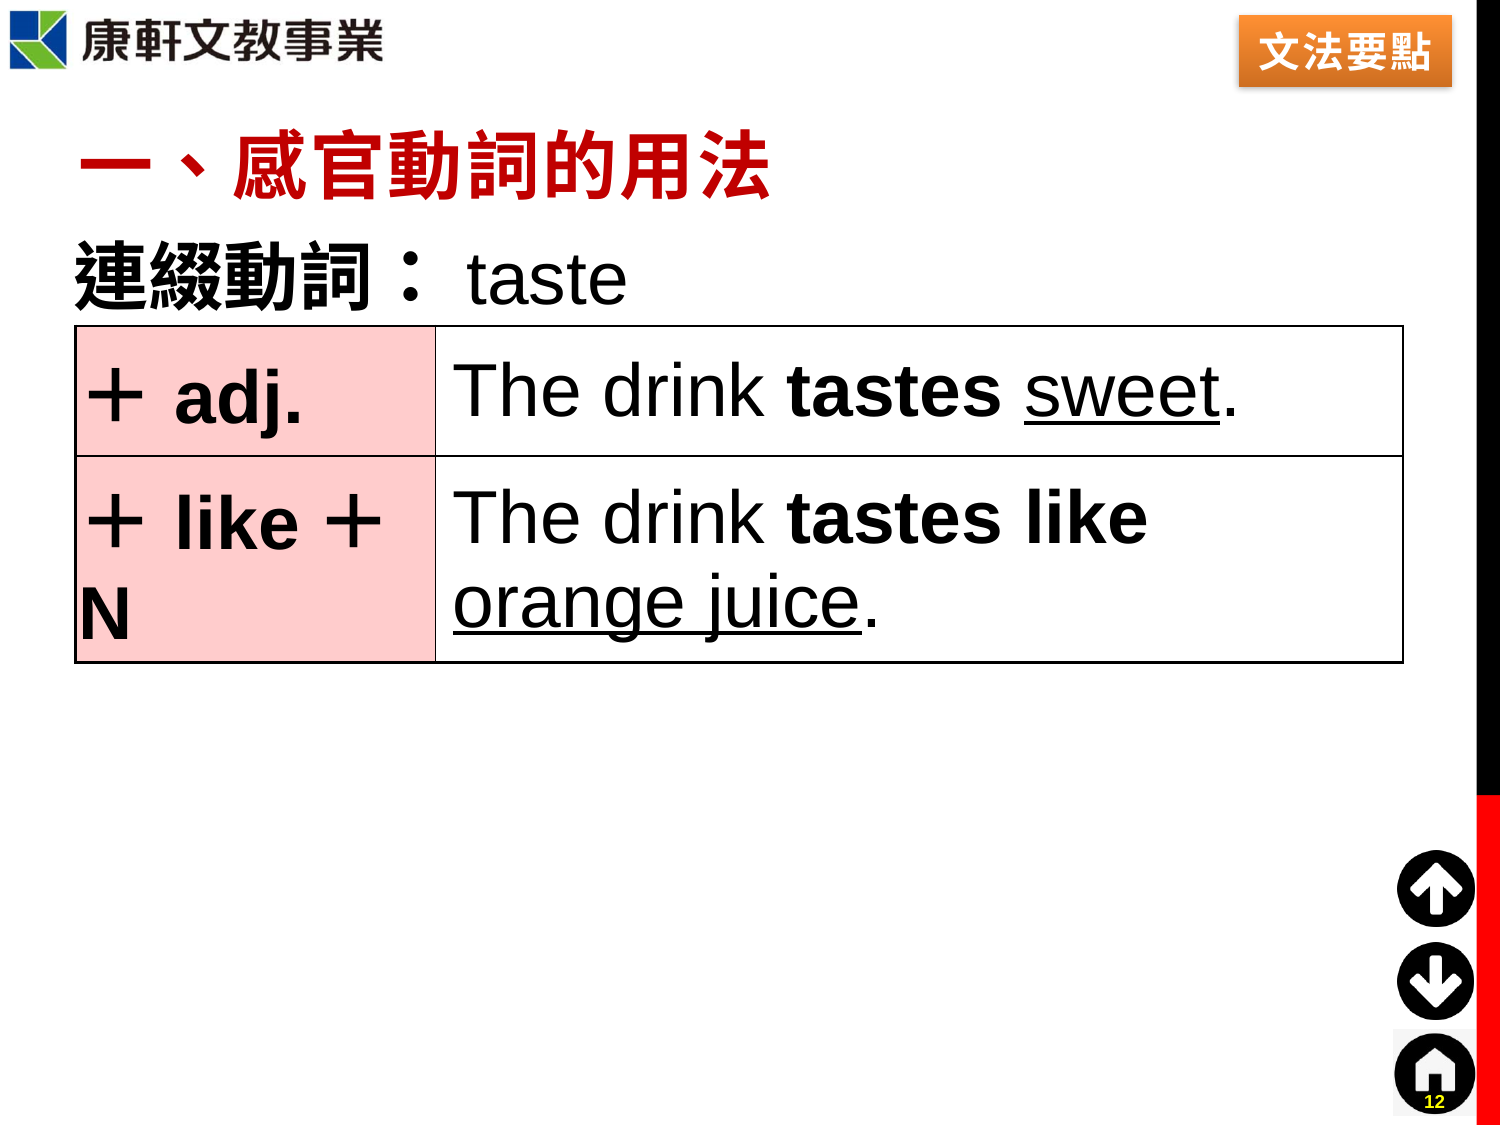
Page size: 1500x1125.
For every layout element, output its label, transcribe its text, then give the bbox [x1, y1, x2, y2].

picture [1396, 942, 1475, 1020]
table_cell The drink tastes like orange juice. [436, 457, 1402, 661]
text_box 連綴動詞：taste [58, 221, 806, 327]
table_header The drink tastes sweet. [436, 327, 1402, 455]
picture [1397, 850, 1475, 928]
picture [1393, 1029, 1476, 1116]
picture [8, 9, 387, 70]
text_box 文法要點 [1239, 15, 1452, 87]
text_box 一、感官動詞的用法 [63, 111, 825, 217]
table_cell ＋like＋N [77, 457, 435, 661]
table_header ＋adj. [77, 327, 435, 455]
